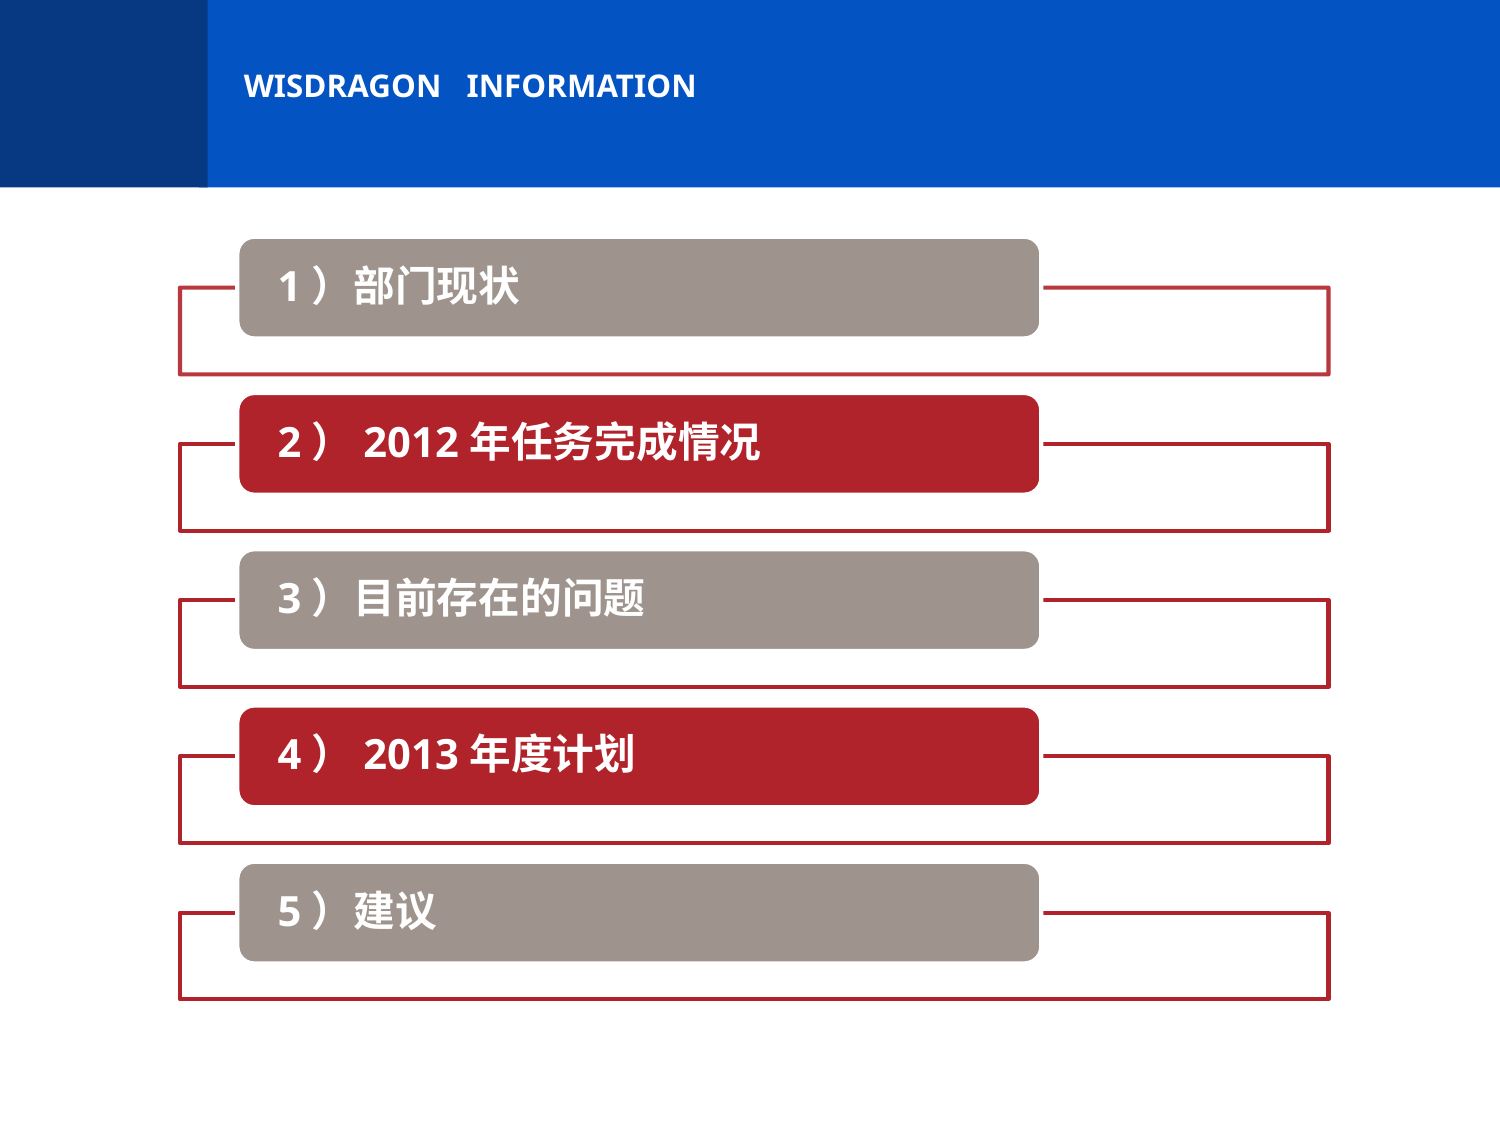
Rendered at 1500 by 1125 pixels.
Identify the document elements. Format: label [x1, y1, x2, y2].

text_box [179, 228, 1329, 1008]
